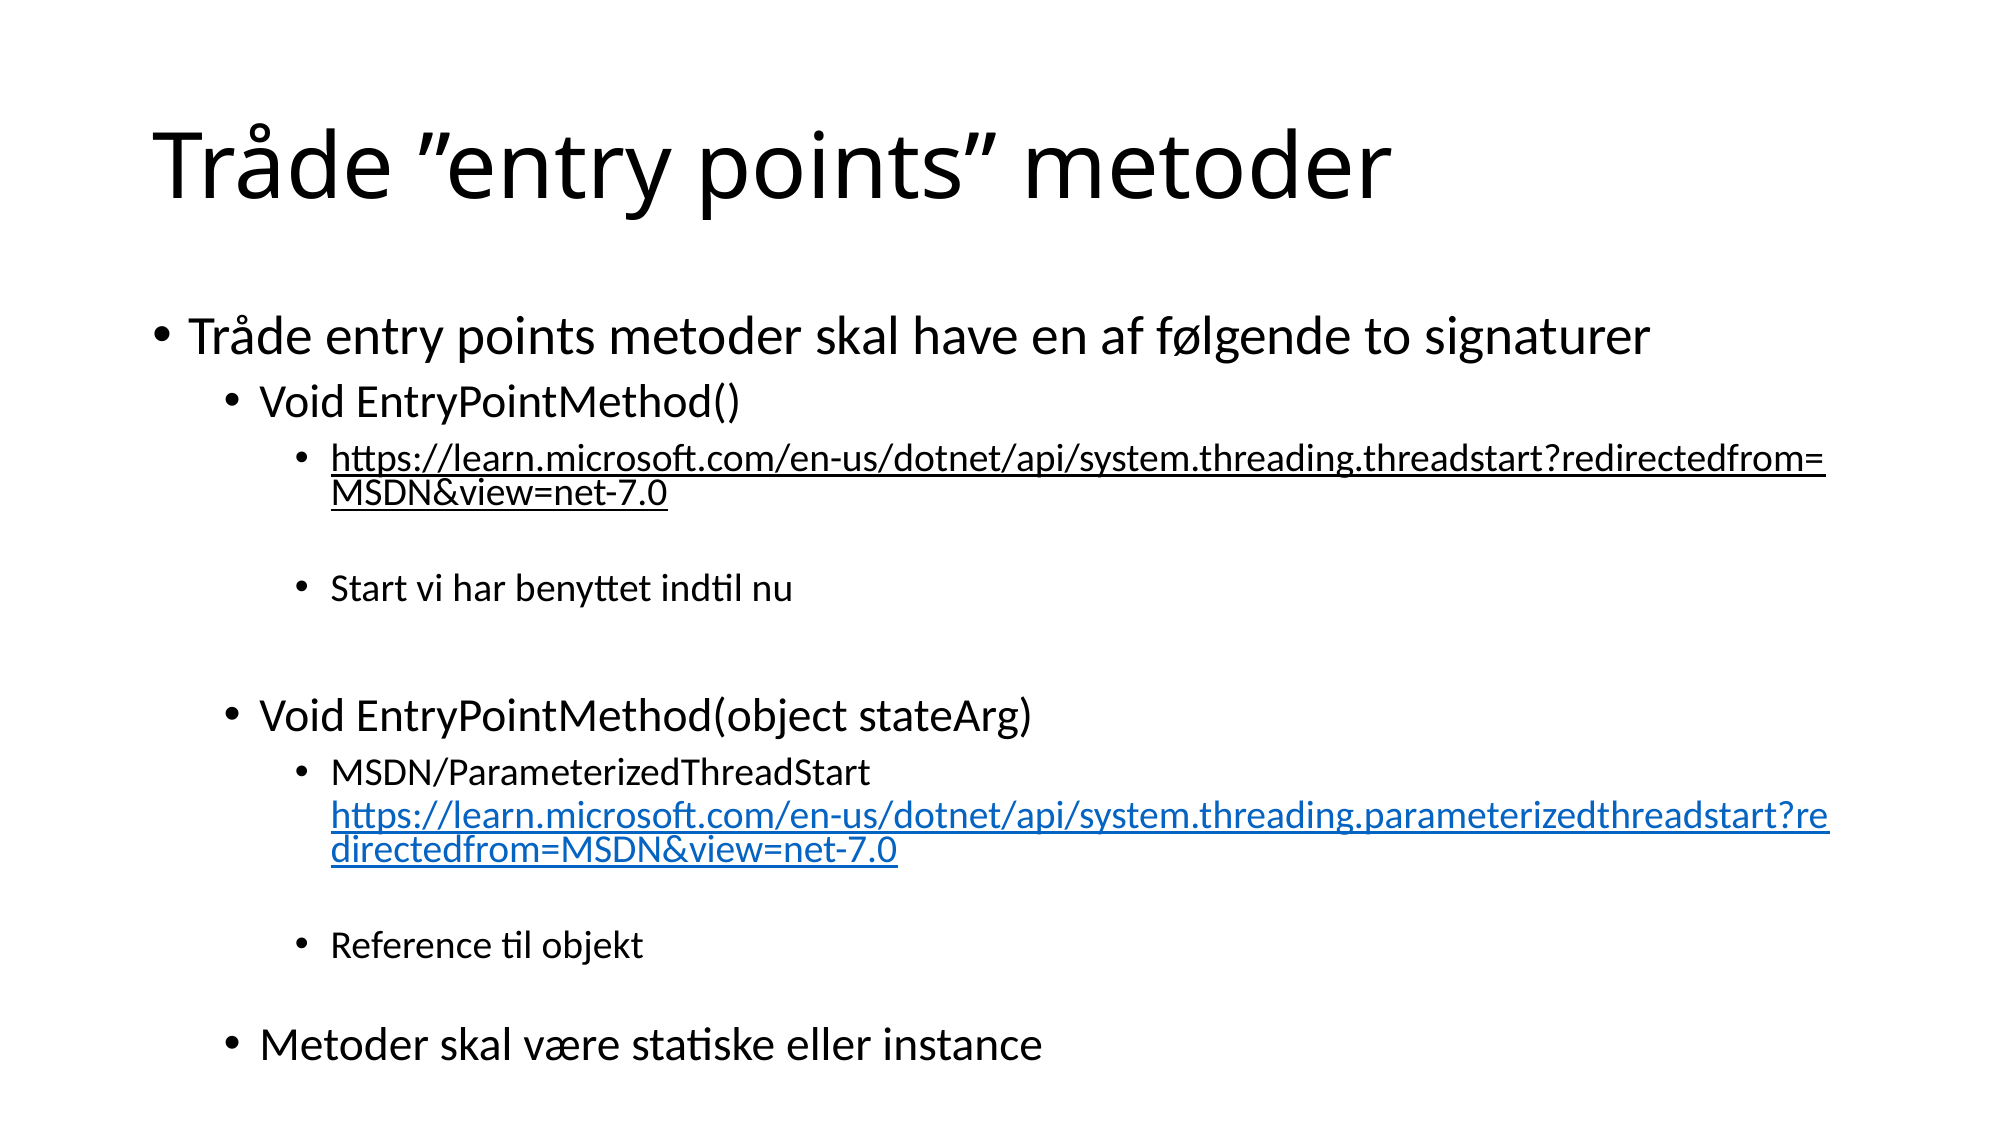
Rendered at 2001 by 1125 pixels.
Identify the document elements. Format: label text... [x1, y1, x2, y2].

title Tråde ”entry points” metoder [137, 59, 1863, 278]
list Tråde entry points metoder skal have en af følgende to signaturer Void EntryPointMethod() https://learn.microsoft.com/en-us/dotnet/api/system.threading.threadstart?redirectedfrom=MSDN&view=net-7.0 Start vi har benyttet indtil nu Void EntryPointMethod(object stateArg) MSDN/ParameterizedThreadStart https://learn.microsoft.com/en-us/dotnet/api/system.threading.parameterizedthreadstart?redirectedfrom=MSDN&view=net-7.0 Reference til objekt Metoder skal være statiske eller instance [137, 299, 1863, 1014]
